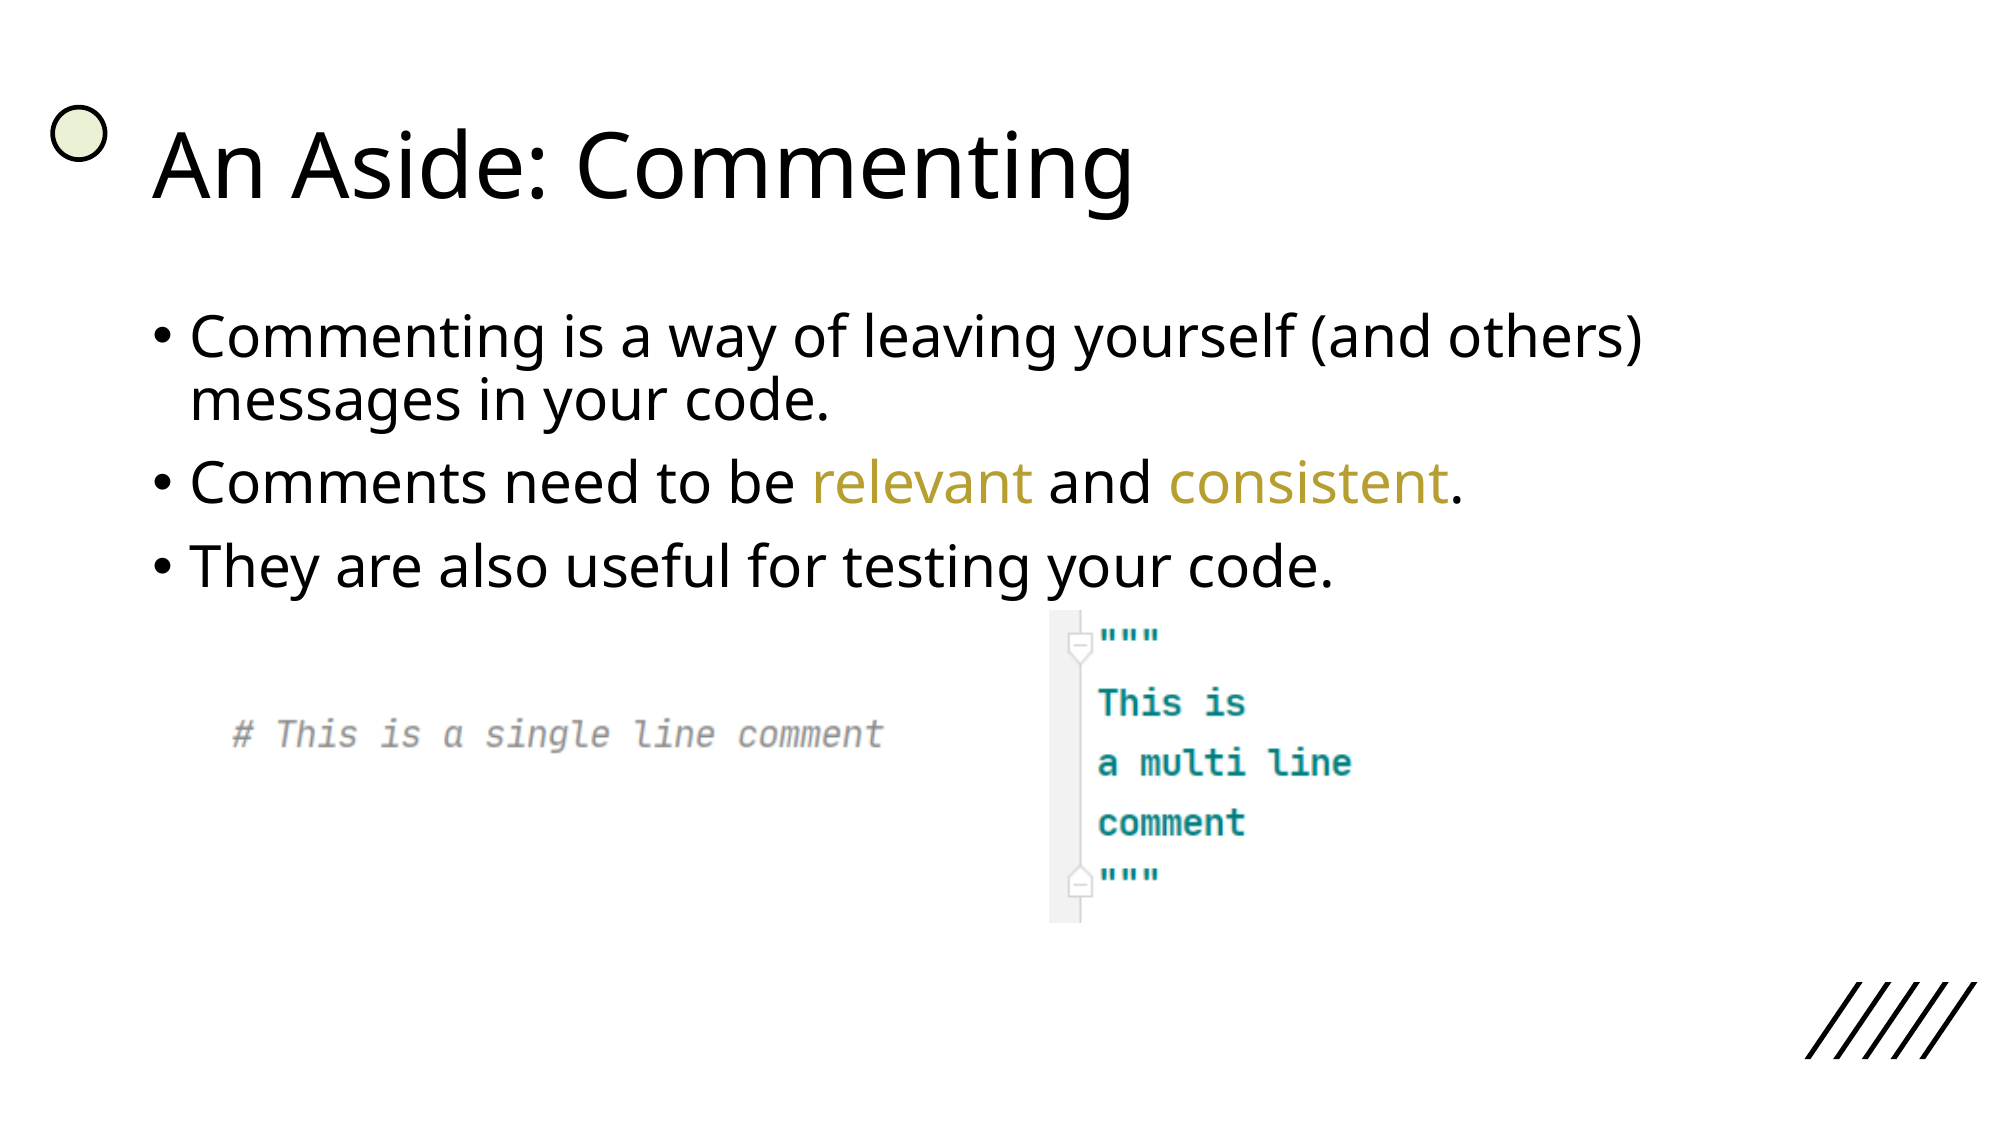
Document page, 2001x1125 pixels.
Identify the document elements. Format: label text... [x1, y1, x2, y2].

list Commenting is a way of leaving yourself (and others) messages in your code. Comments need to be relevant and consistent. They are also useful for testing your code. [137, 299, 1863, 1014]
picture [228, 705, 896, 767]
picture [1049, 610, 1368, 923]
title An Aside: Commenting [137, 59, 1863, 278]
